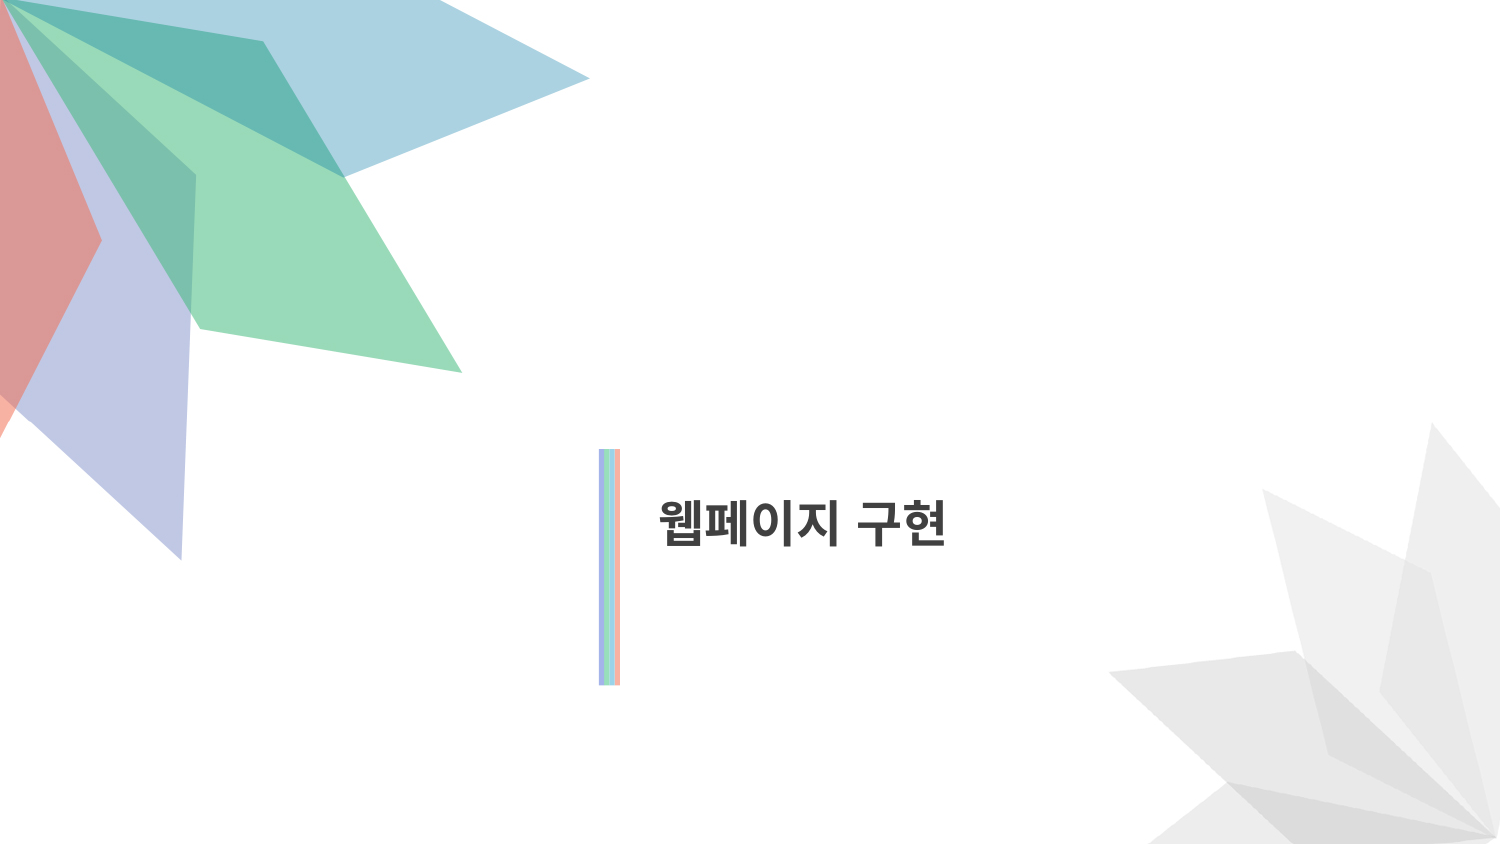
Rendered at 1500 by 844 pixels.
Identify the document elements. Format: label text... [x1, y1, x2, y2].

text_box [598, 448, 621, 686]
picture [0, 0, 1500, 844]
list 웹페이지 구현 [643, 433, 1500, 611]
